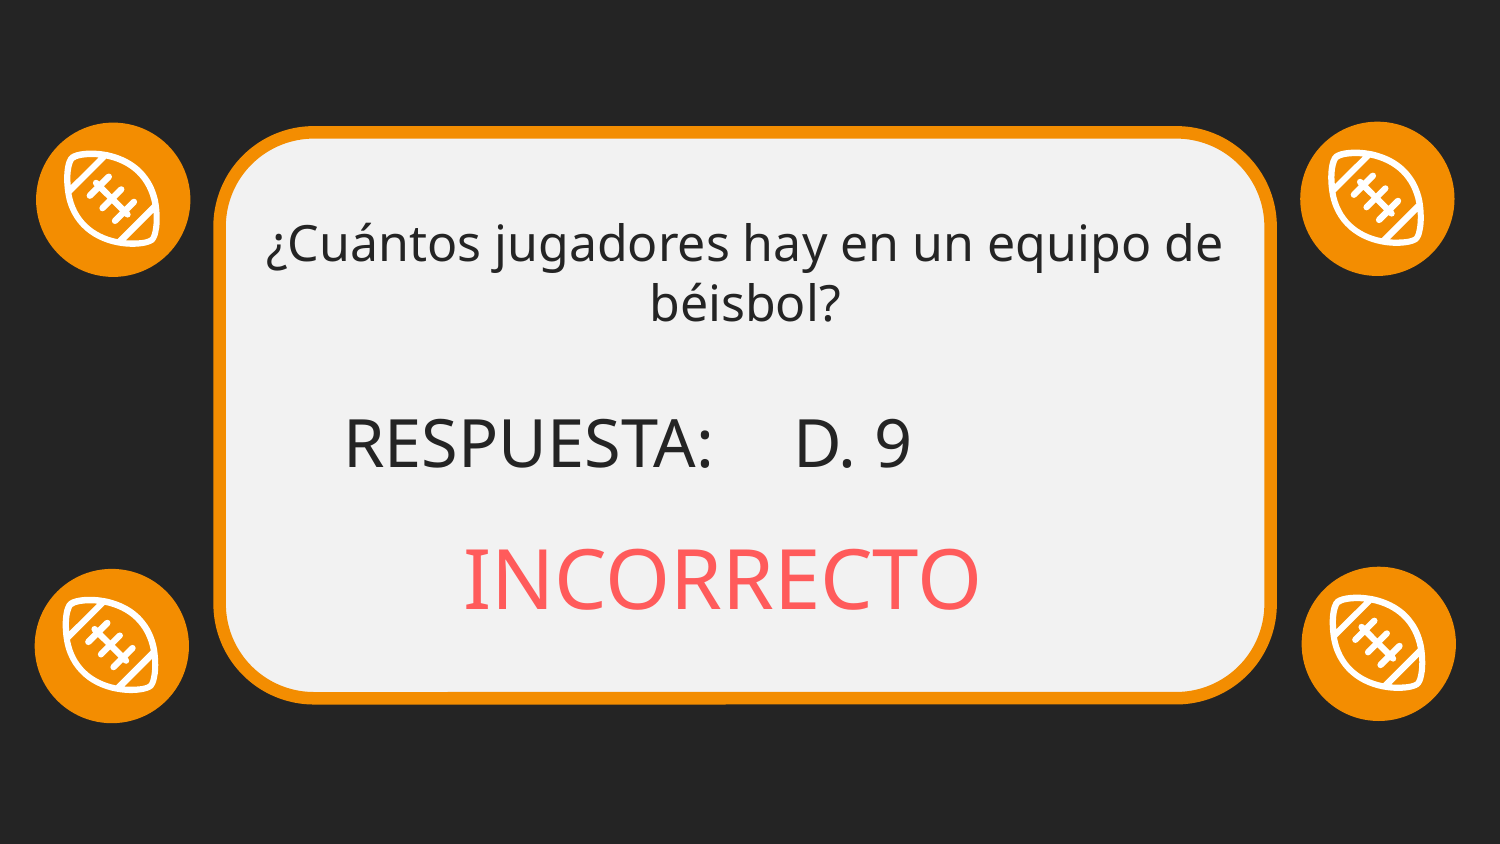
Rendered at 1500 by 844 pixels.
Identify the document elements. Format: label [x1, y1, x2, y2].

text_box [219, 132, 1330, 699]
text_box [35, 122, 191, 278]
text_box [34, 568, 190, 724]
text_box [1301, 566, 1457, 722]
text_box [1299, 121, 1455, 277]
